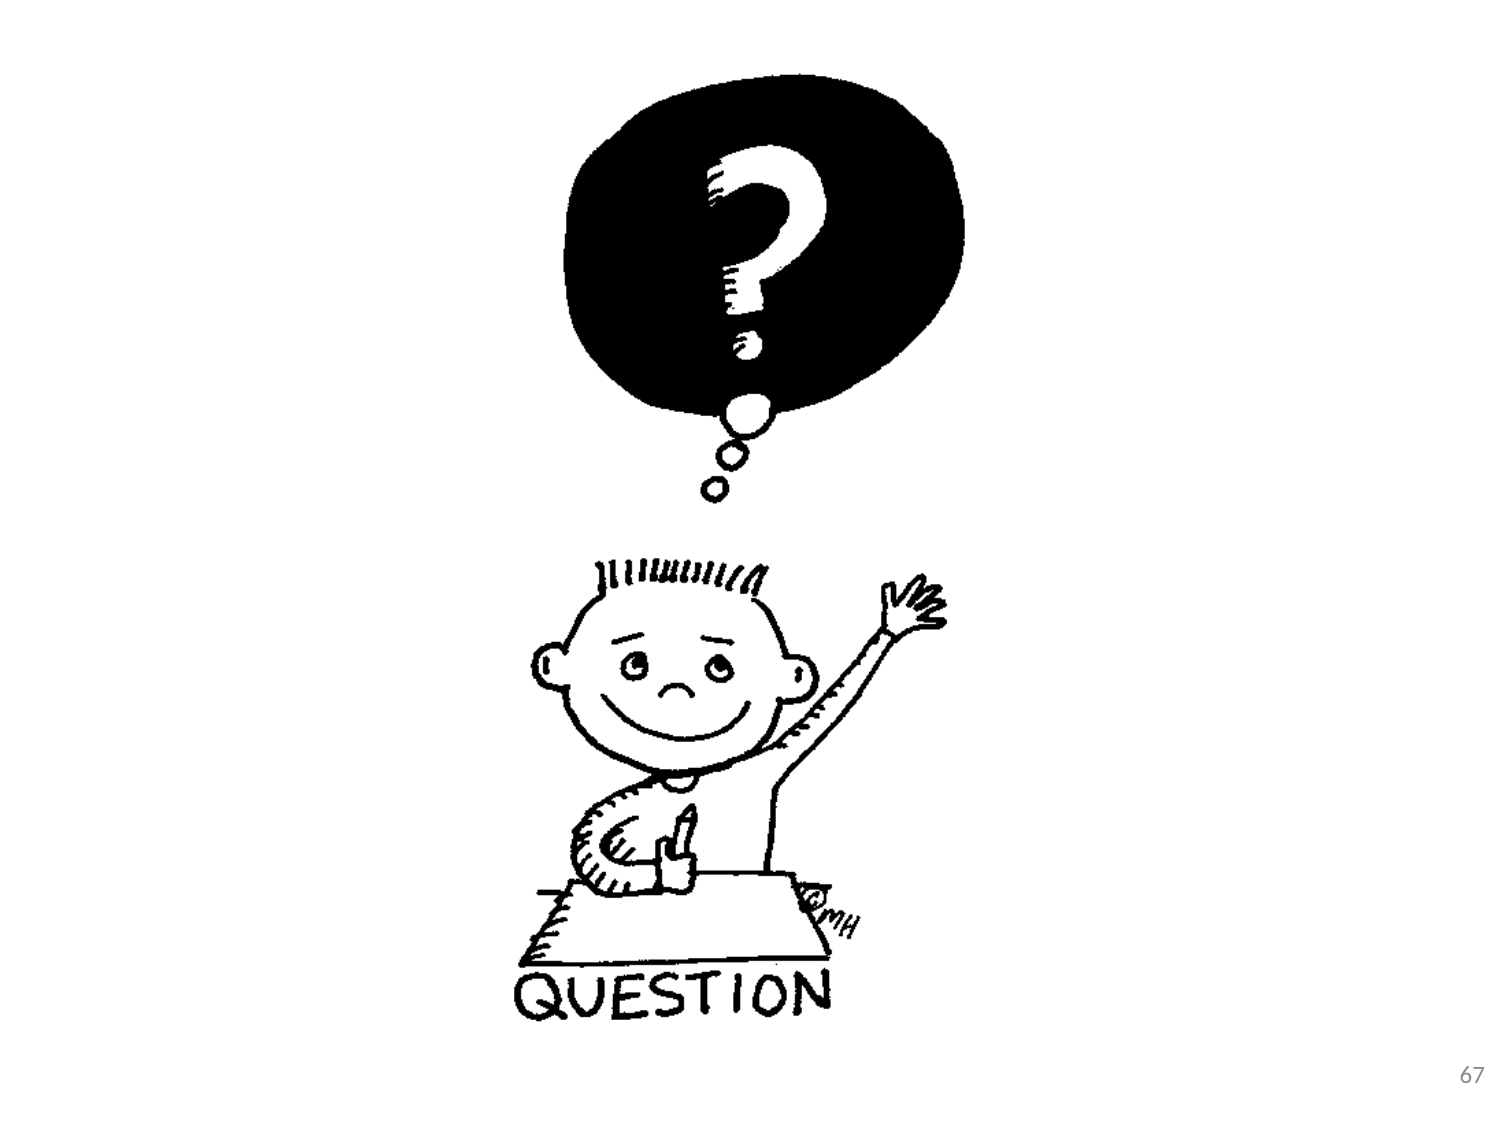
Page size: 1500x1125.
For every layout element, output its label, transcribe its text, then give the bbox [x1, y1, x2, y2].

picture [487, 12, 980, 1046]
slide_number 67 [1399, 1023, 1500, 1125]
